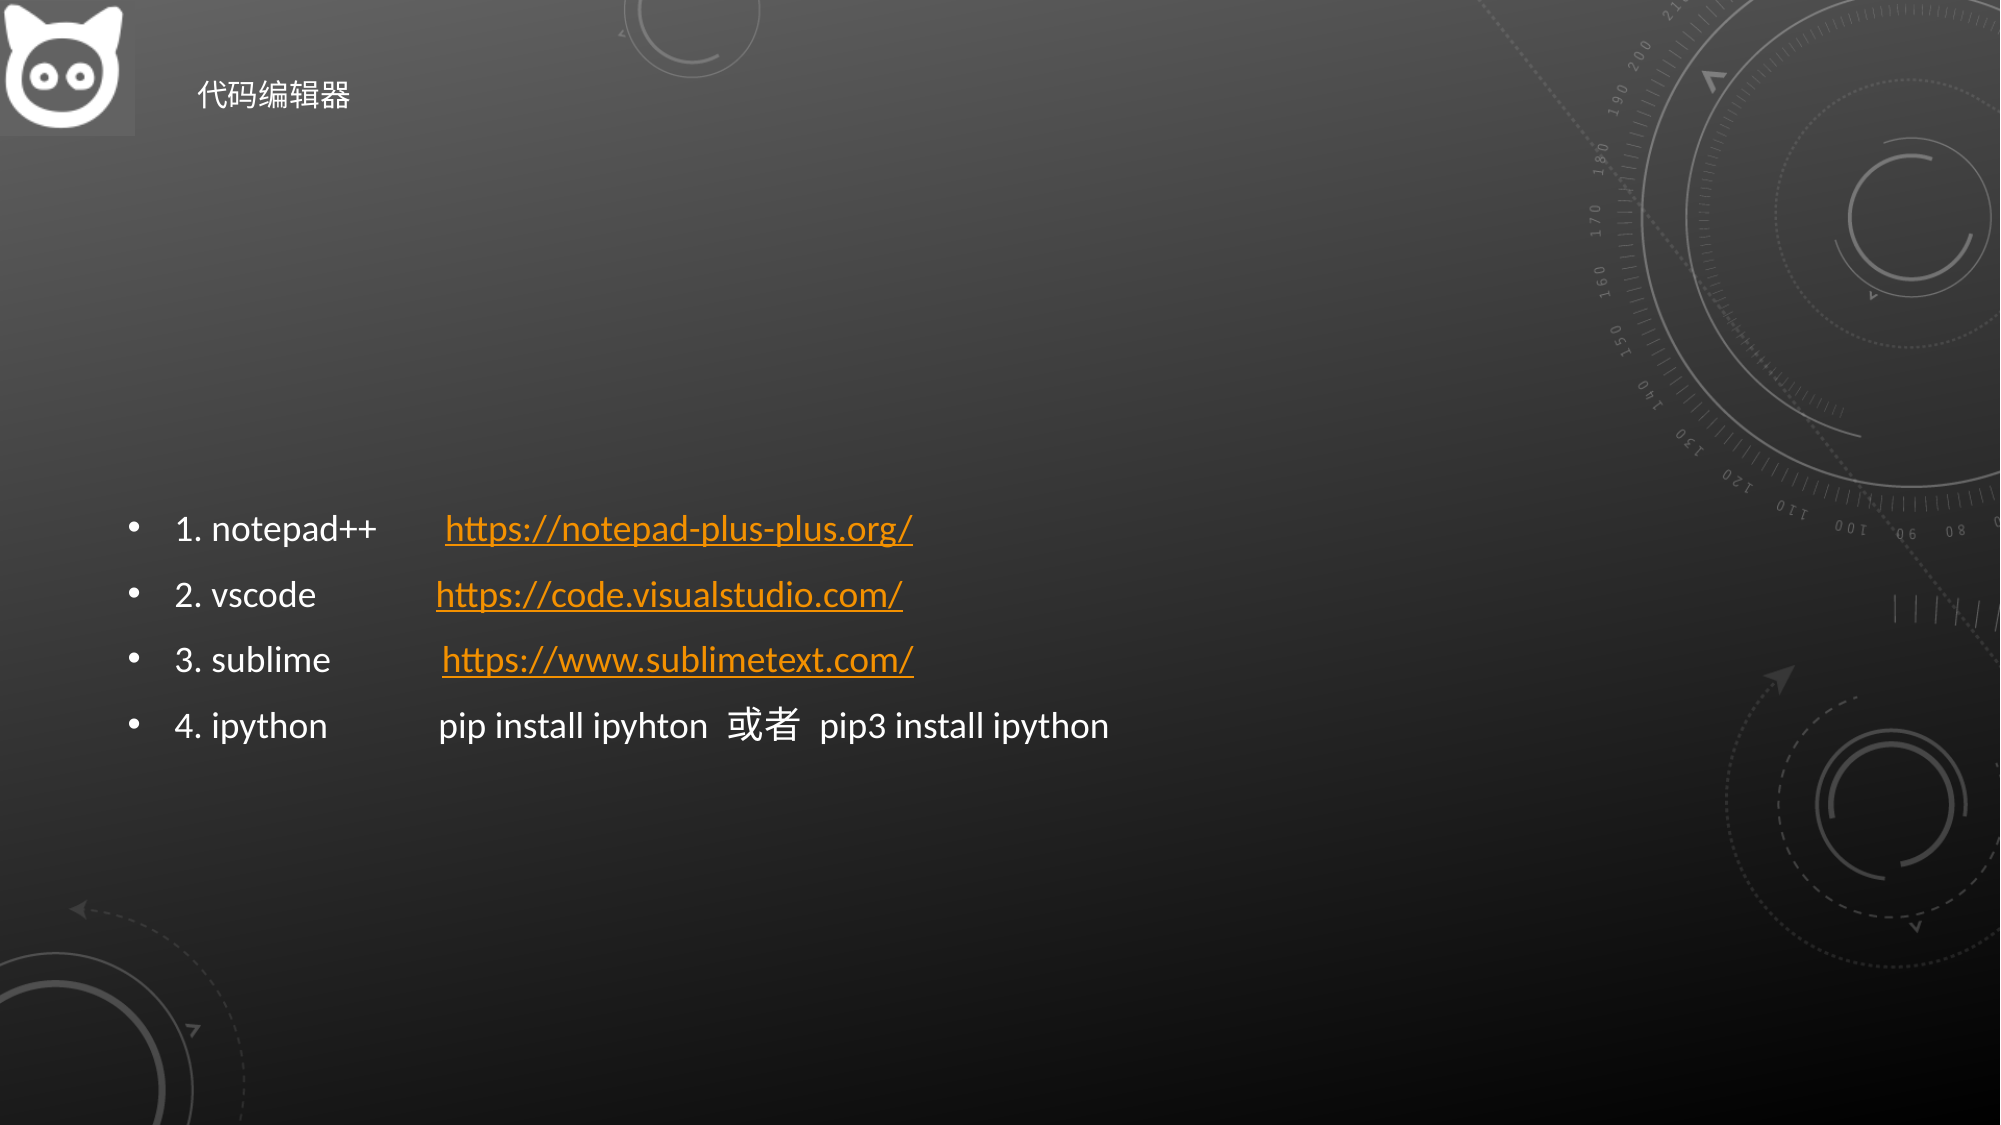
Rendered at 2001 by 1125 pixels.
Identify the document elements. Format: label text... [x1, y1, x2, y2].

list 1. notepad++ https://notepad-plus-plus.org/ 2. vscode https://code.visualstudio.com/ 3. sublime https://www.sublimetext.com/ 4. ipython pip install ipyhton 或者 pip3 install ipython [112, 174, 2000, 1075]
picture [0, 0, 2000, 1125]
title 代码编辑器 [182, 68, 1845, 121]
